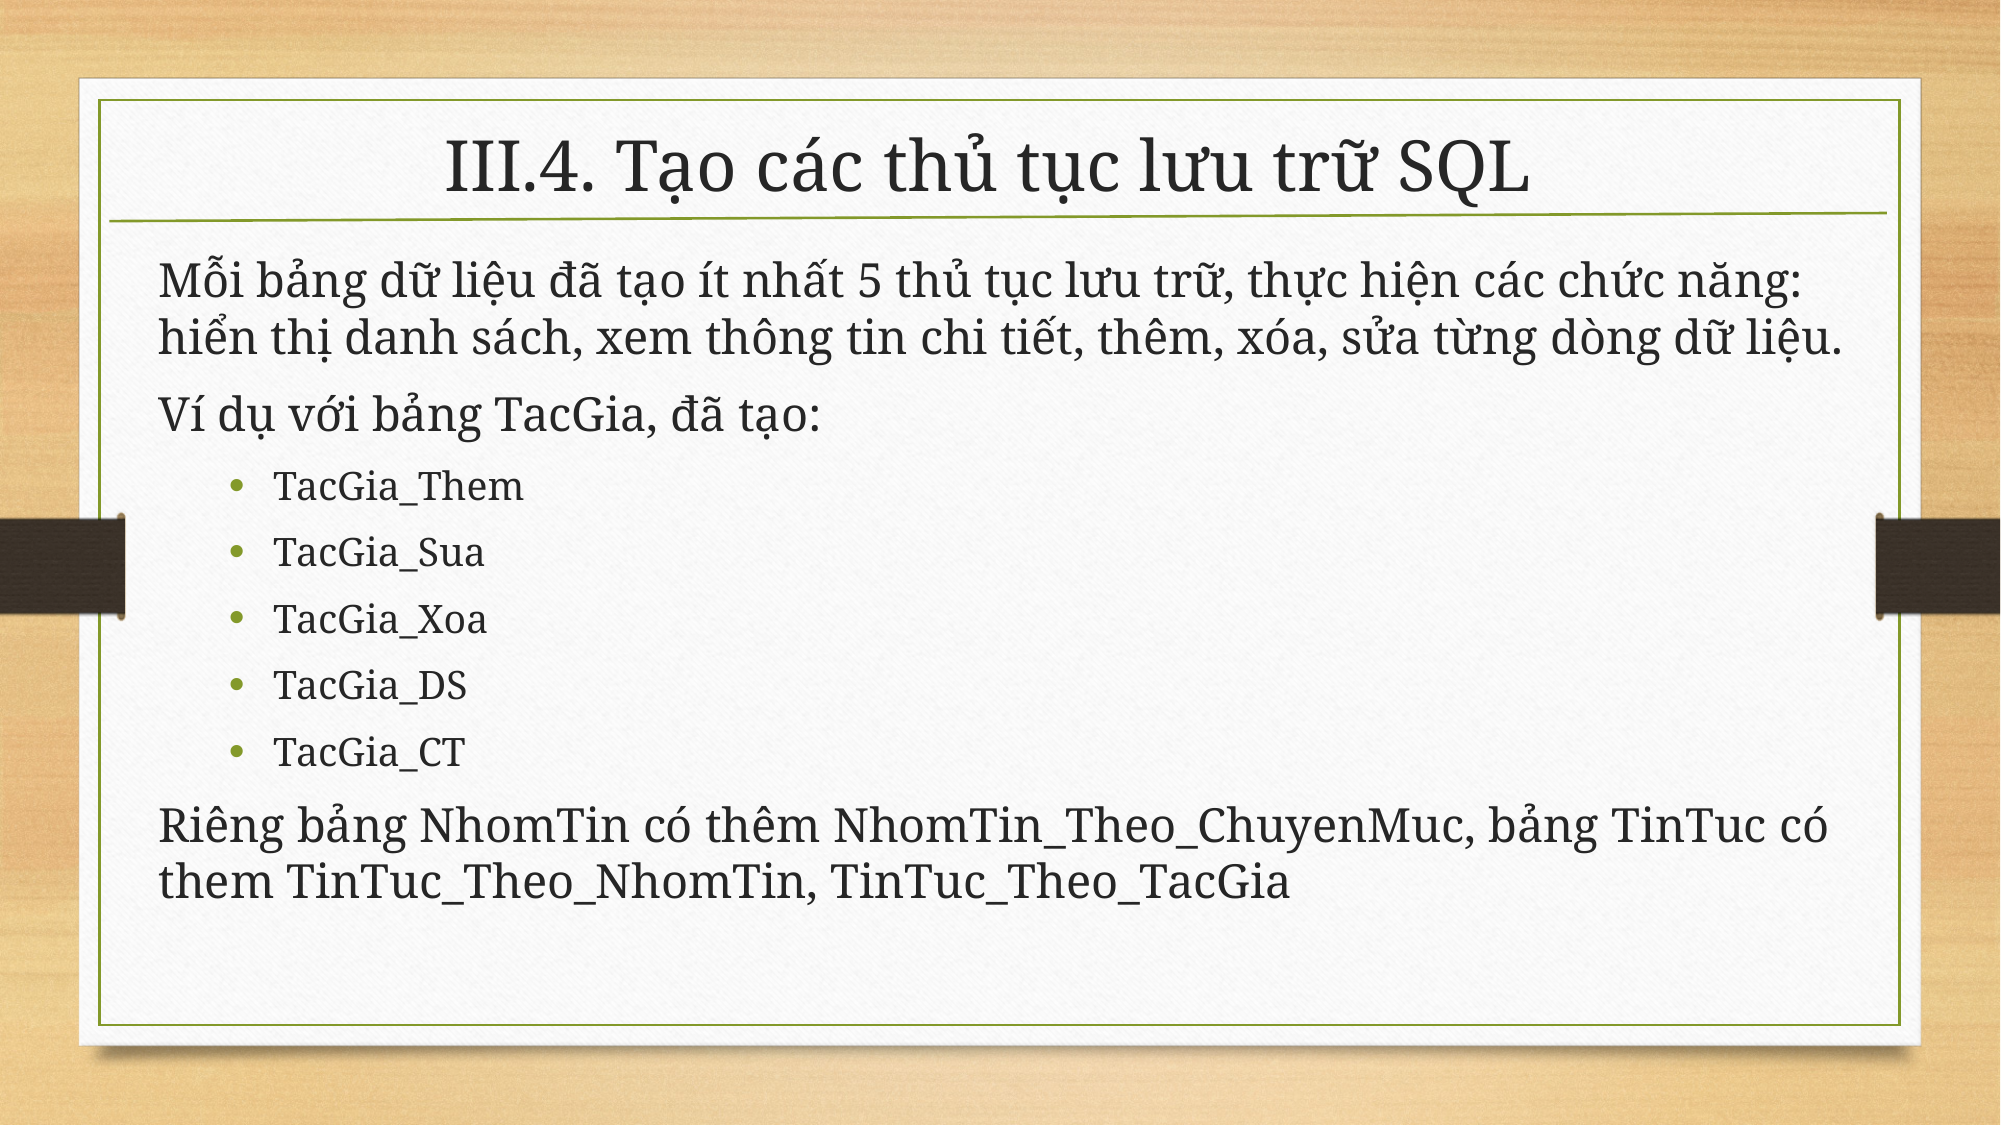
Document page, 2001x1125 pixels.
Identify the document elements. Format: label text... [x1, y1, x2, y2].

title III.4. Tạo các thủ tục lưu trữ SQL [108, 113, 1887, 213]
picture [0, 0, 2001, 1125]
list Mỗi bảng dữ liệu đã tạo ít nhất 5 thủ tục lưu trữ, thực hiện các chức năng: hiển thị danh sách, xem thông tin chi tiết, thêm, xóa, sửa từng dòng dữ liệu. Ví dụ với bảng TacGia, đã tạo: TacGia_Them TacGia_Sua TacGia_Xoa TacGia_DS TacGia_CT Riêng bảng NhomTin có thêm NhomTin_Theo_ChuyenMuc, bảng TinTuc có them TinTuc_Theo_NhomTin, TinTuc_Theo_TacGia [143, 243, 1866, 964]
